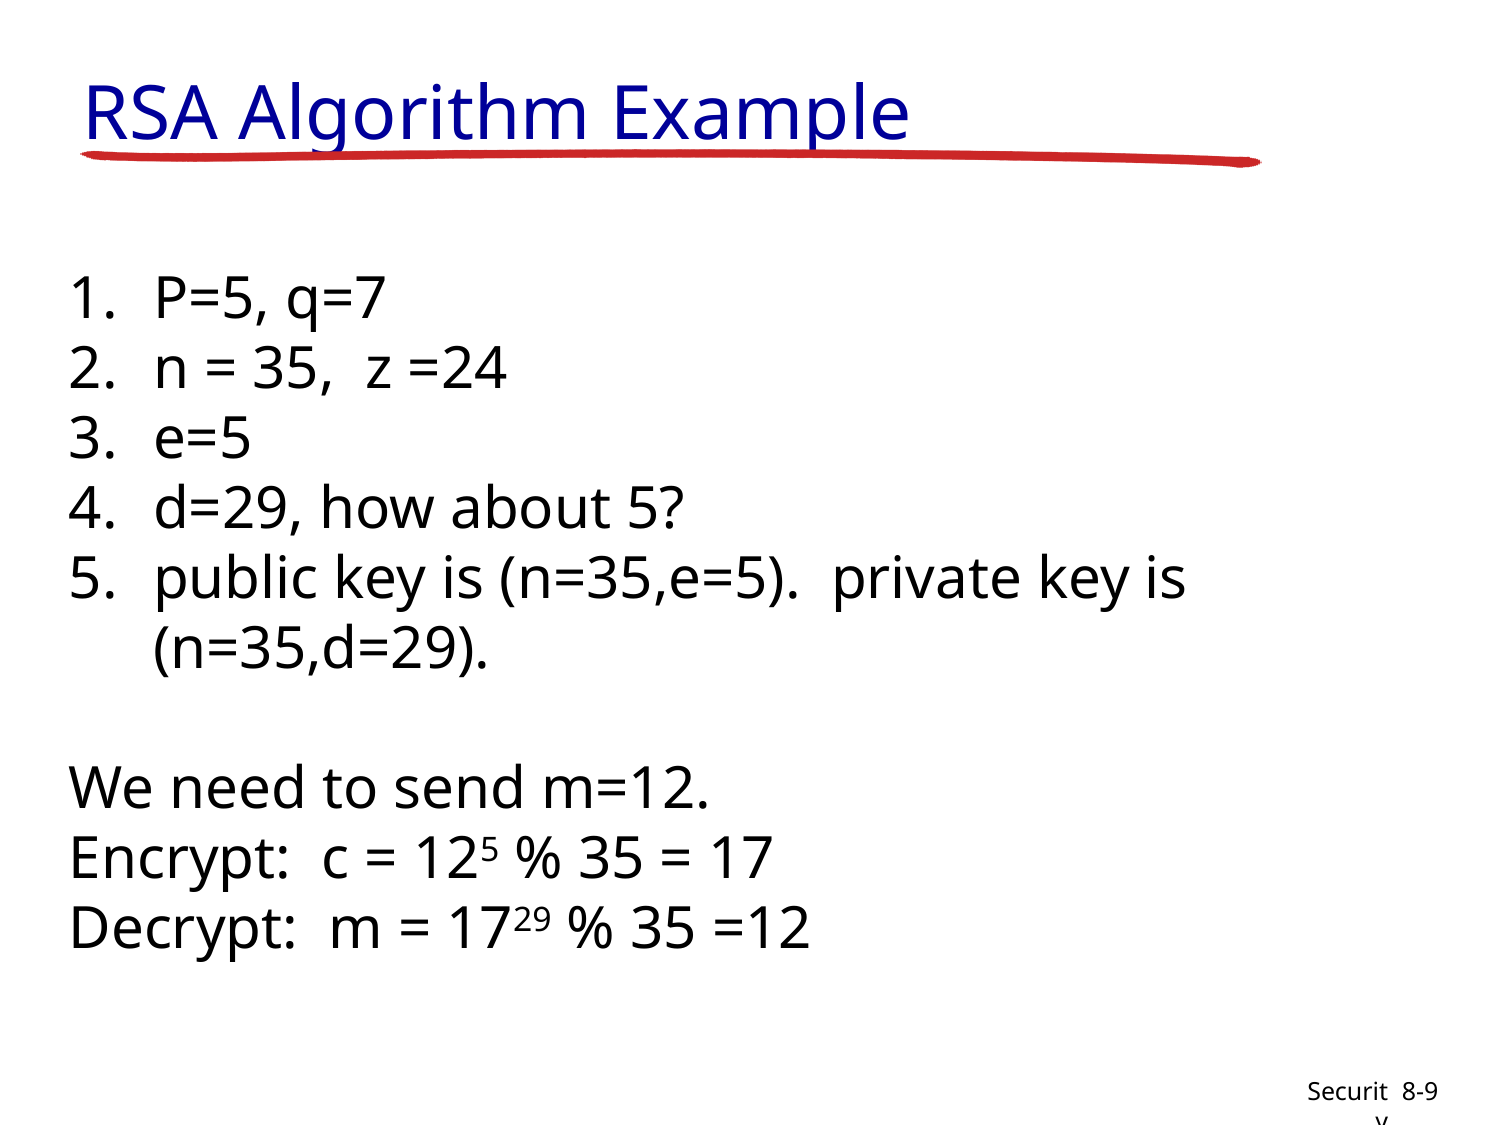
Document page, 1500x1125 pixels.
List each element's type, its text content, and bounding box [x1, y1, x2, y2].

text_box P=5, q=7 n = 35, z =24 e=5 d=29, how about 5? public key is (n=35,e=5). private key is (n=35,d=29). We need to send m=12. Encrypt: c = 125 % 35 = 17 Decrypt: m = 1729 % 35 =12 [53, 253, 1420, 968]
title RSA Algorithm Example [67, 16, 1343, 204]
footer Security [1284, 1067, 1403, 1110]
picture [74, 144, 1275, 173]
text_box 8-9 [1387, 1068, 1500, 1113]
